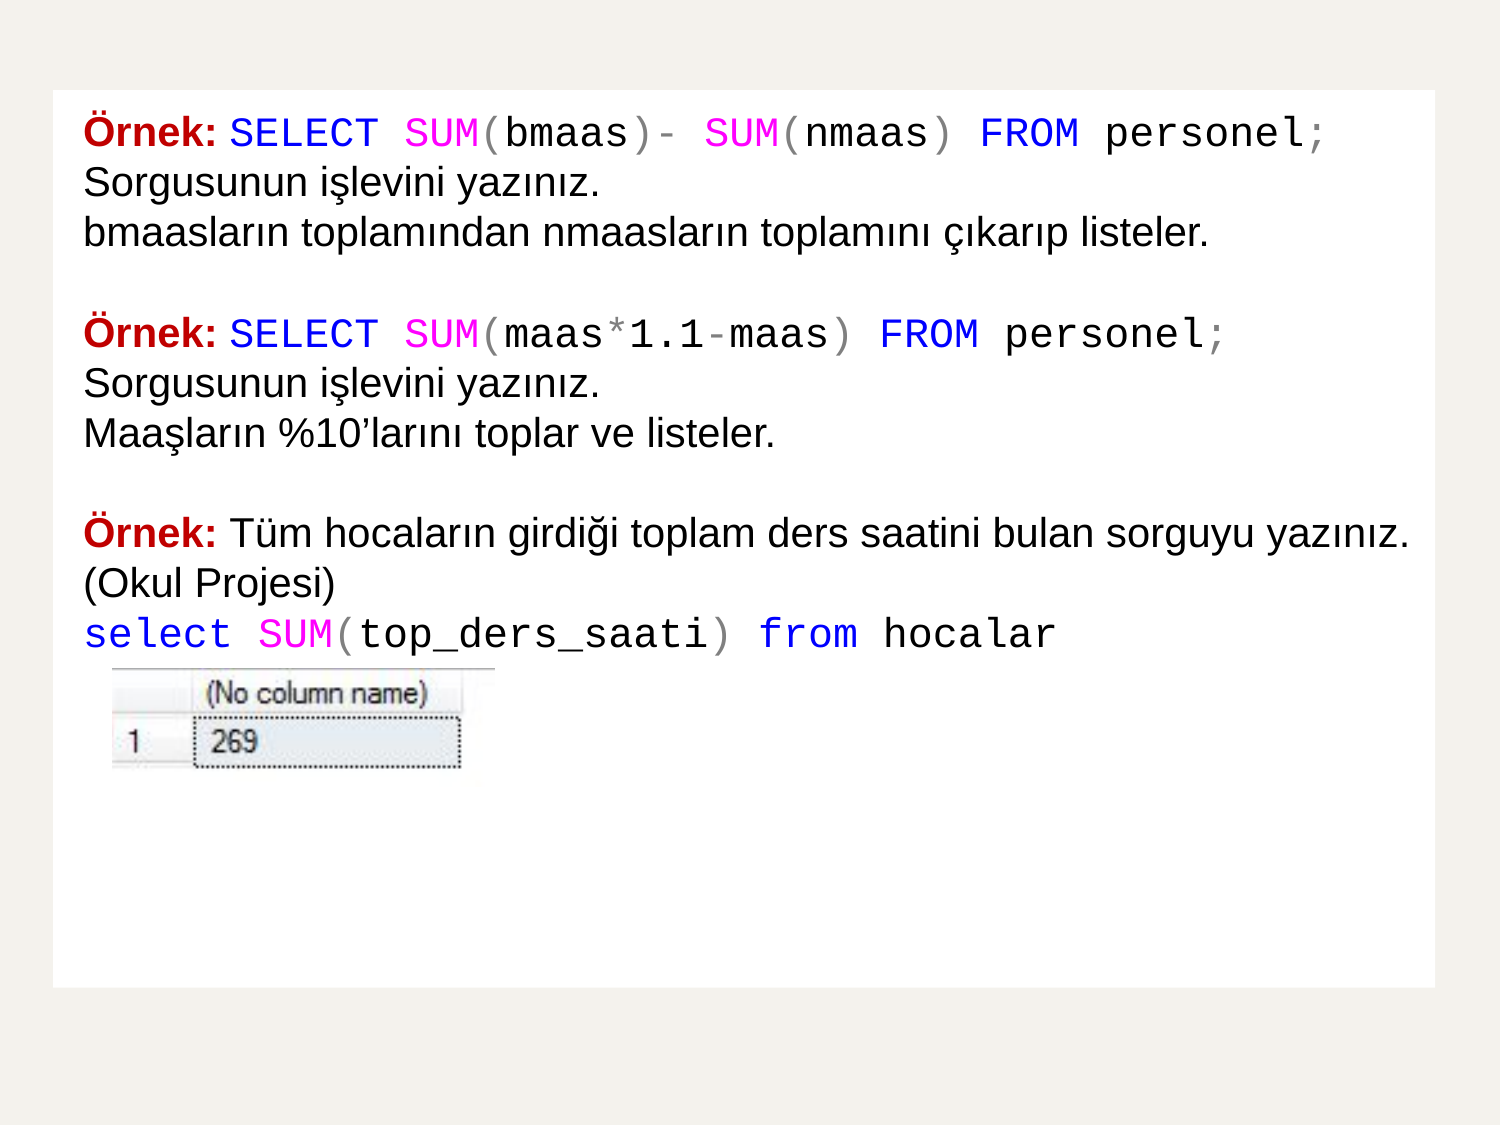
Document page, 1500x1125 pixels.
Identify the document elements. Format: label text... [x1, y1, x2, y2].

list Örnek: SELECT SUM(bmaas)- SUM(nmaas) FROM personel; Sorgusunun işlevini yazınız. bmaasların toplamından nmaasların toplamını çıkarıp listeler. Örnek: SELECT SUM(maas*1.1-maas) FROM personel; Sorgusunun işlevini yazınız. Maaşların %10’larını toplar ve listeler. Örnek: Tüm hocaların girdiği toplam ders saatini bulan sorguyu yazınız. (Okul Projesi) select SUM(top_ders_saati) from hocalar [53, 90, 1436, 988]
picture [111, 668, 495, 788]
